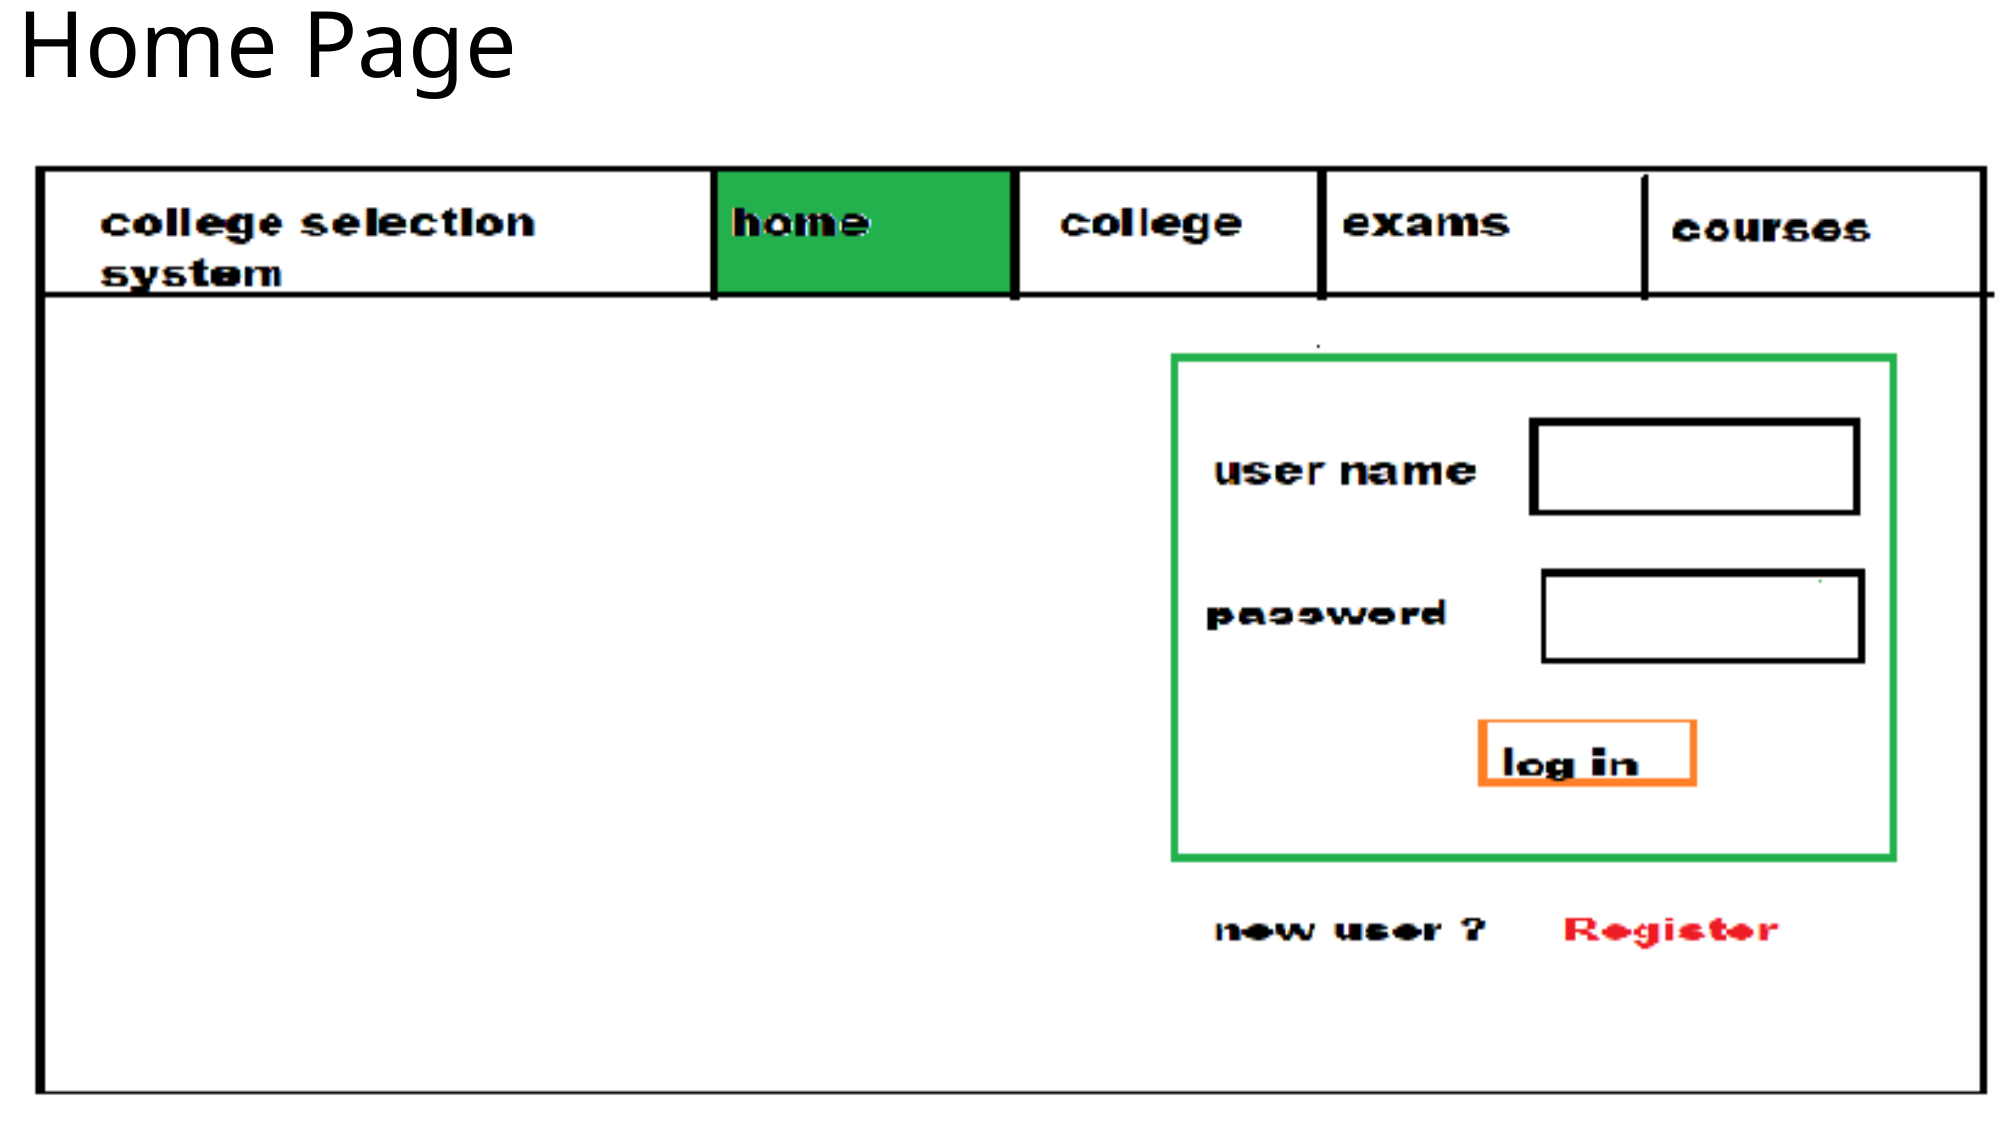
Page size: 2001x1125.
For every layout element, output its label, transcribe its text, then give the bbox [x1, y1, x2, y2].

title Home Page [2, 0, 1728, 111]
picture [2, 111, 2000, 1123]
